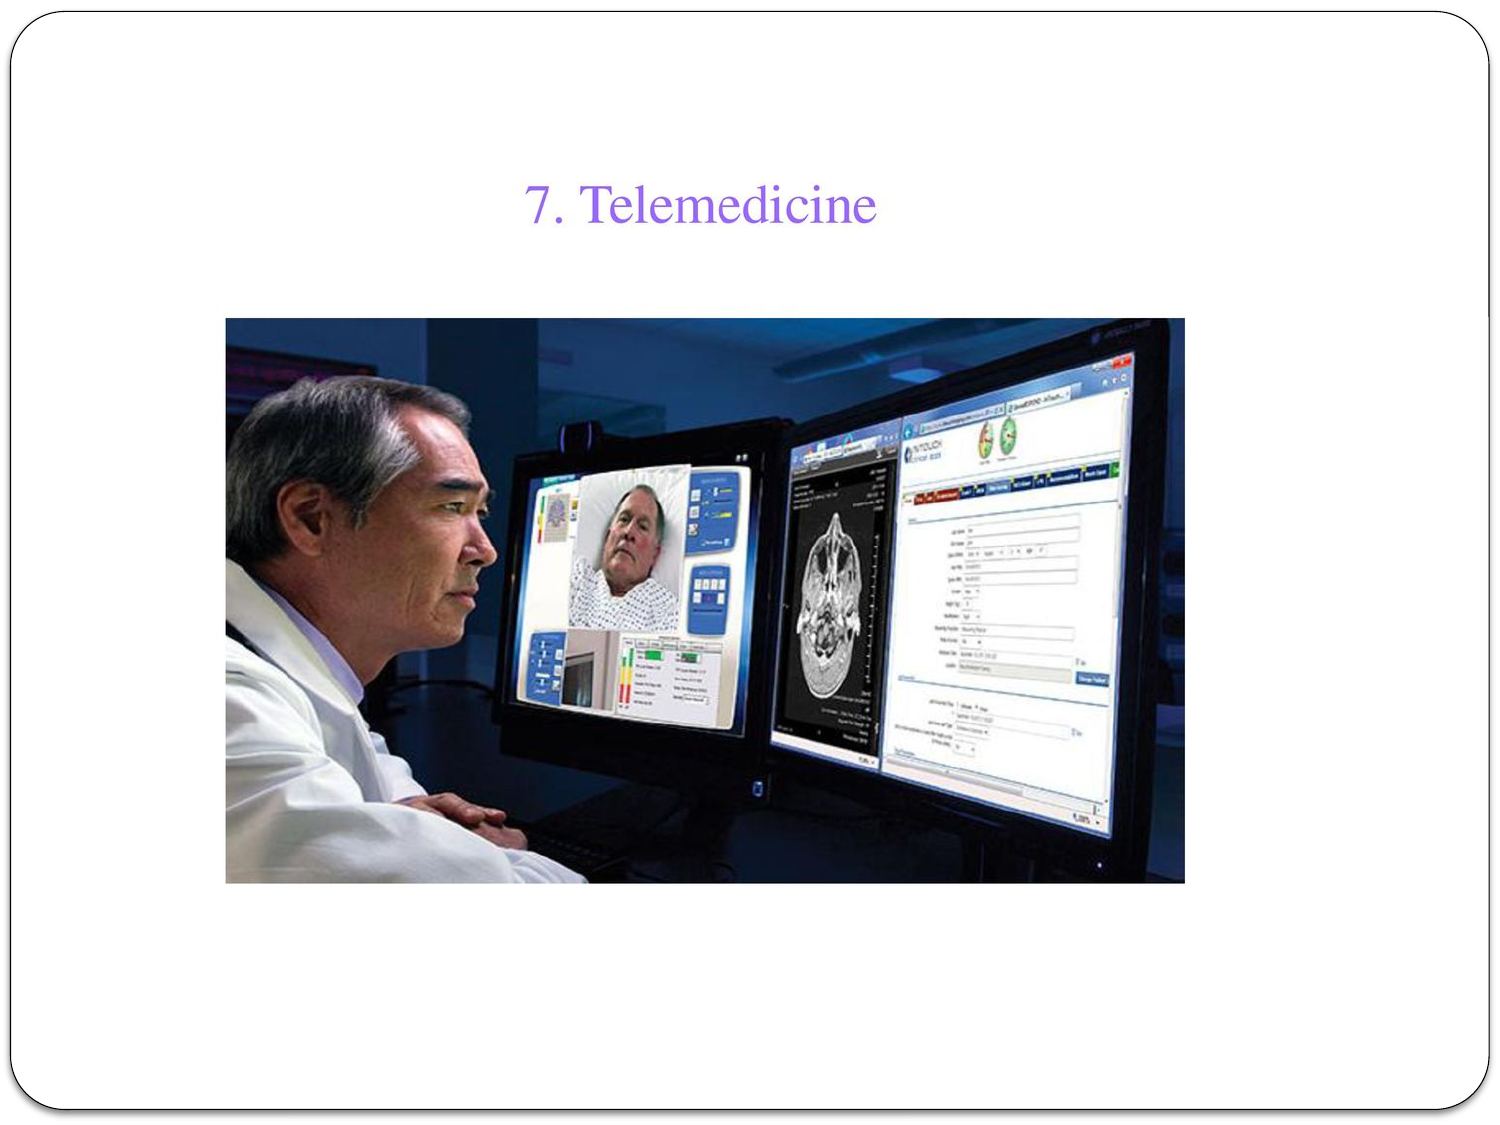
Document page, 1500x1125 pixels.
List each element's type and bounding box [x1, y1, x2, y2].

picture [199, 149, 1201, 901]
